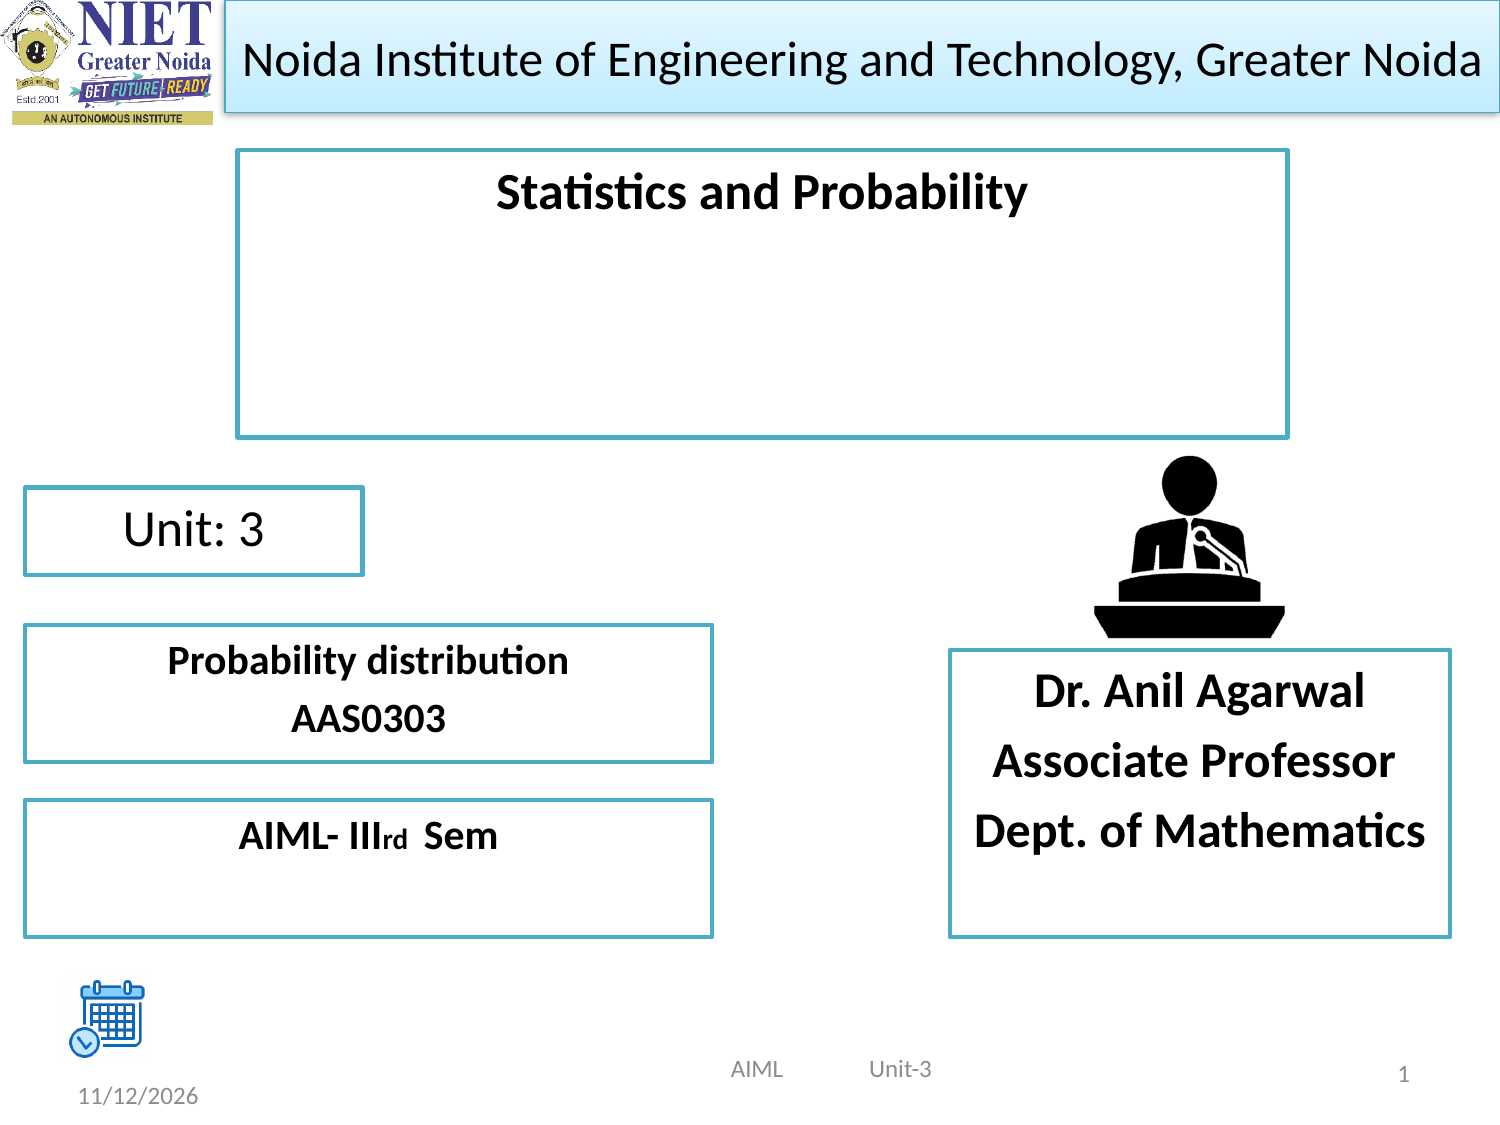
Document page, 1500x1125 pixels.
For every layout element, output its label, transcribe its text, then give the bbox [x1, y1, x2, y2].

picture [62, 974, 151, 1063]
text_box AIML Unit-3 [387, 1037, 1213, 1098]
text_box AIML- IIIrd Sem [23, 798, 714, 939]
text_box Unit: 3 [23, 485, 365, 577]
picture [1062, 424, 1313, 676]
subtitle Statistics and Probability [235, 148, 1290, 440]
picture [0, 0, 213, 125]
text_box Dr. Anil Agarwal Associate Professor Dept. of Mathematics [948, 648, 1452, 939]
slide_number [62, 1065, 413, 1125]
slide_number 1 [1074, 1042, 1425, 1103]
text_box Probability distribution AAS0303 [23, 623, 714, 764]
title Noida Institute of Engineering and Technology, Greater Noida [224, 0, 1500, 113]
